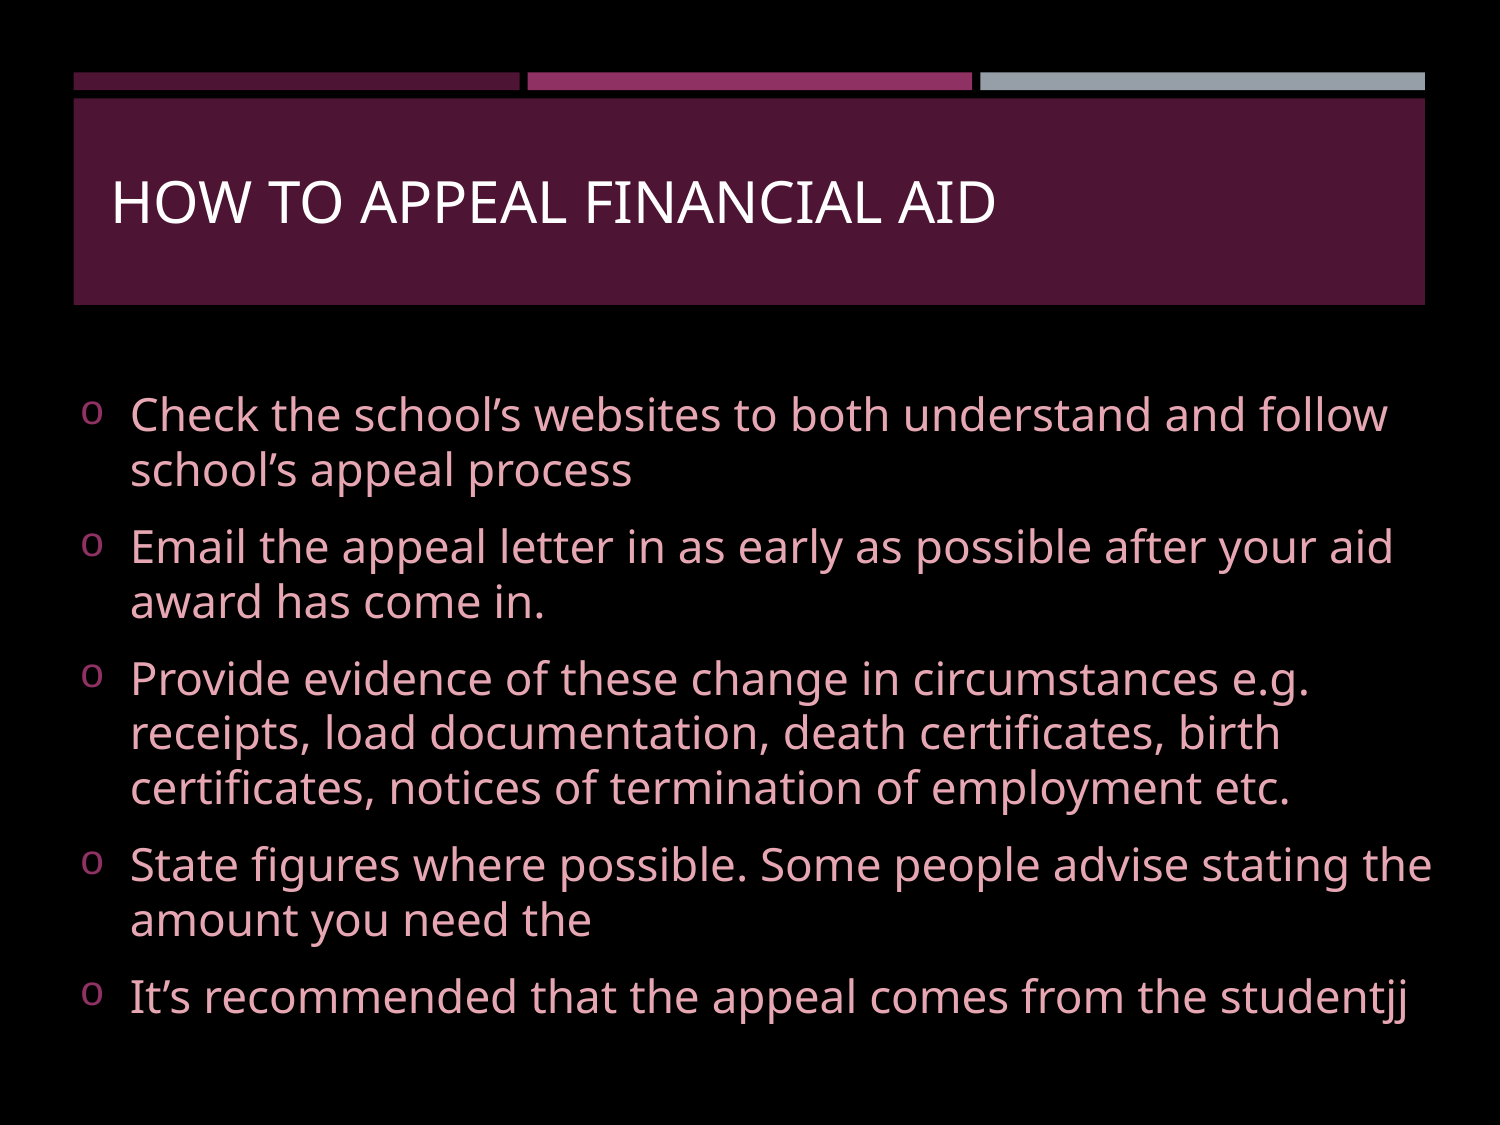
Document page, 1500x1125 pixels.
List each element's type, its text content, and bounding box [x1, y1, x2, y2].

title HOW TO APPEAL FINANCIAL AID [95, 65, 1406, 244]
list Check the school’s websites to both understand and follow school’s appeal process Email the appeal letter in as early as possible after your aid award has come in. Provide evidence of these change in circumstances e.g. receipts, load documentation, death certificates, birth certificates, notices of termination of employment etc. State figures where possible. Some people advise stating the amount you need the It’s recommended that the appeal comes from the studentjj [64, 279, 1463, 1053]
